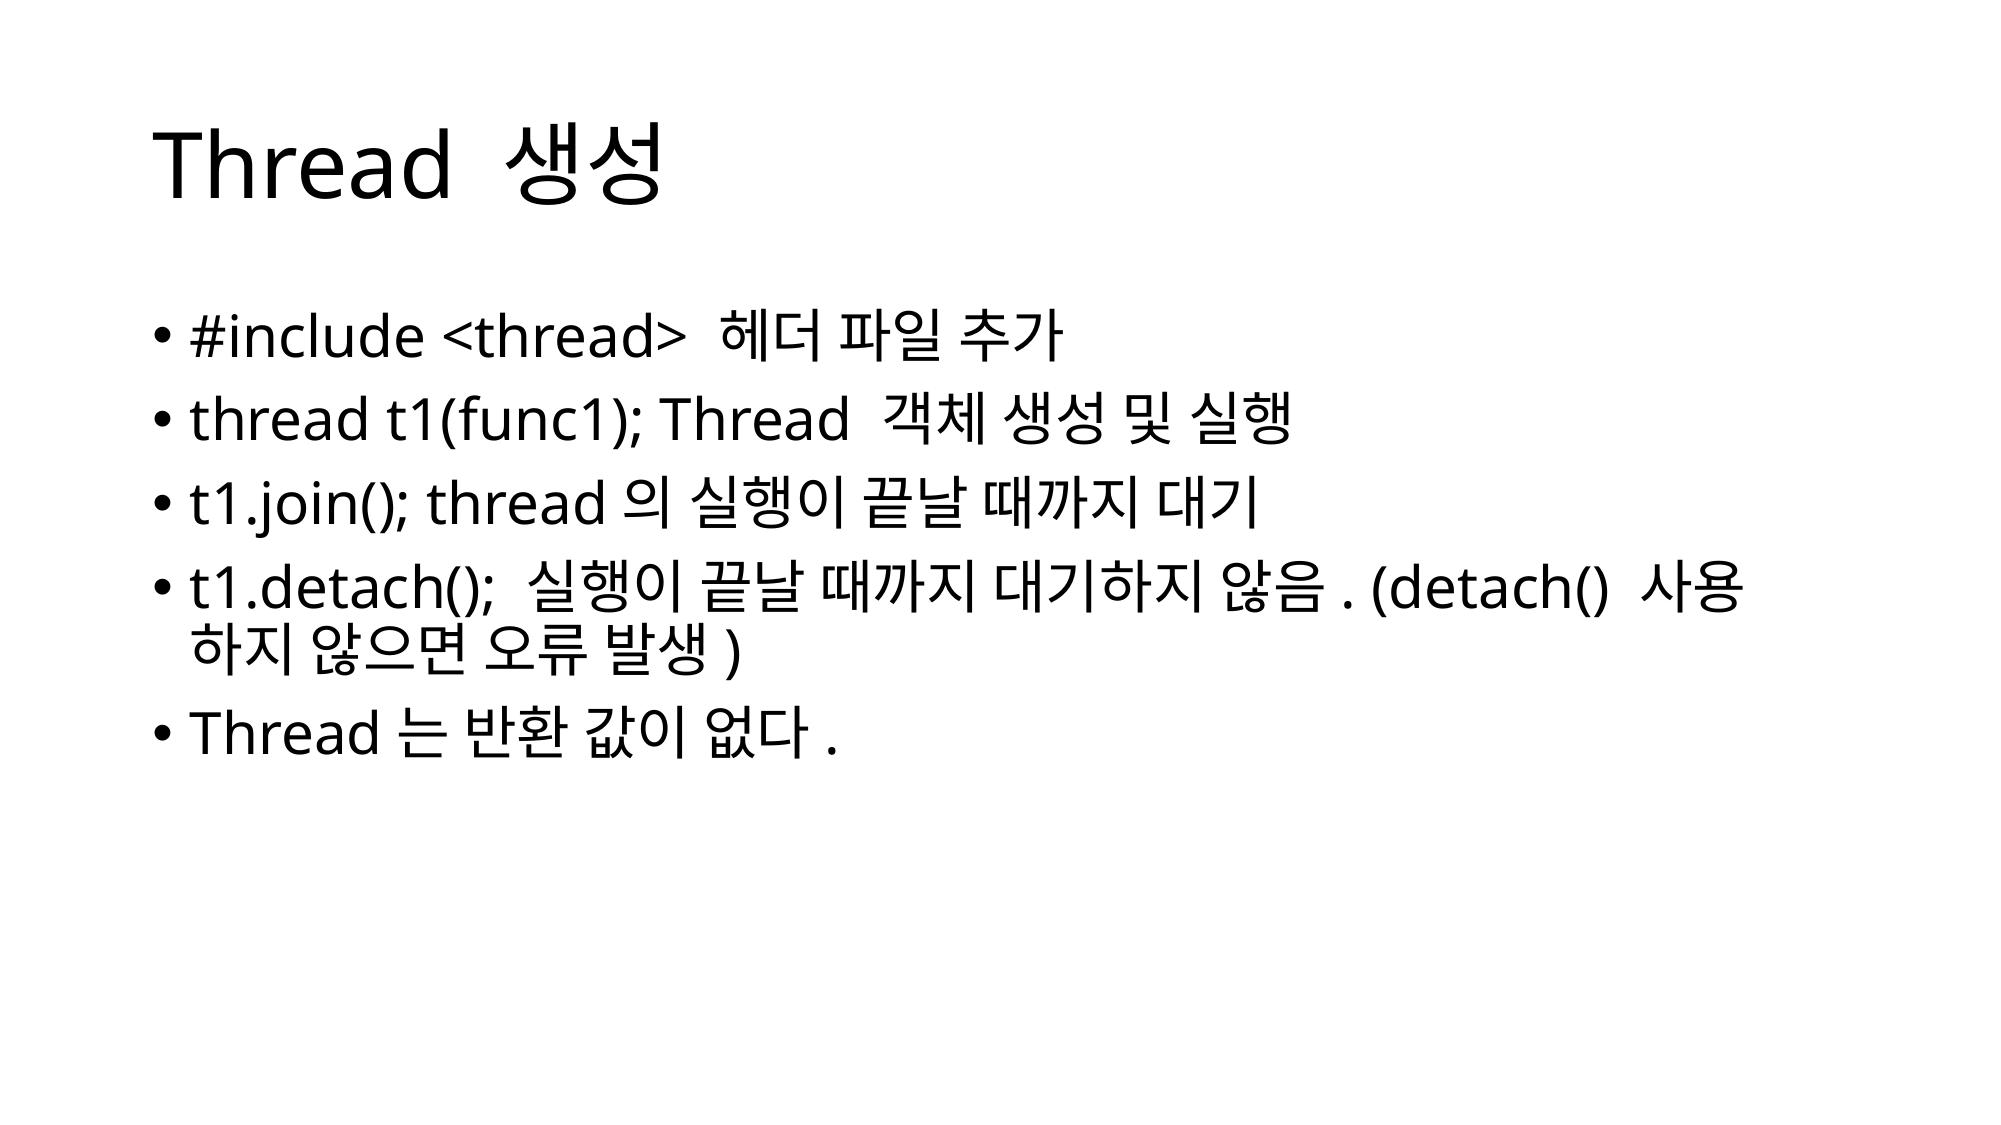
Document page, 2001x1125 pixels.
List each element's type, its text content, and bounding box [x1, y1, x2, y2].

title Thread 생성 [137, 59, 1863, 278]
list #include <thread> 헤더 파일 추가 thread t1(func1); Thread 객체 생성 및 실행 t1.join(); thread의 실행이 끝날 때까지 대기 t1.detach(); 실행이 끝날 때까지 대기하지 않음. (detach() 사용 하지 않으면 오류 발생) Thread는 반환 값이 없다. [137, 299, 1863, 1014]
